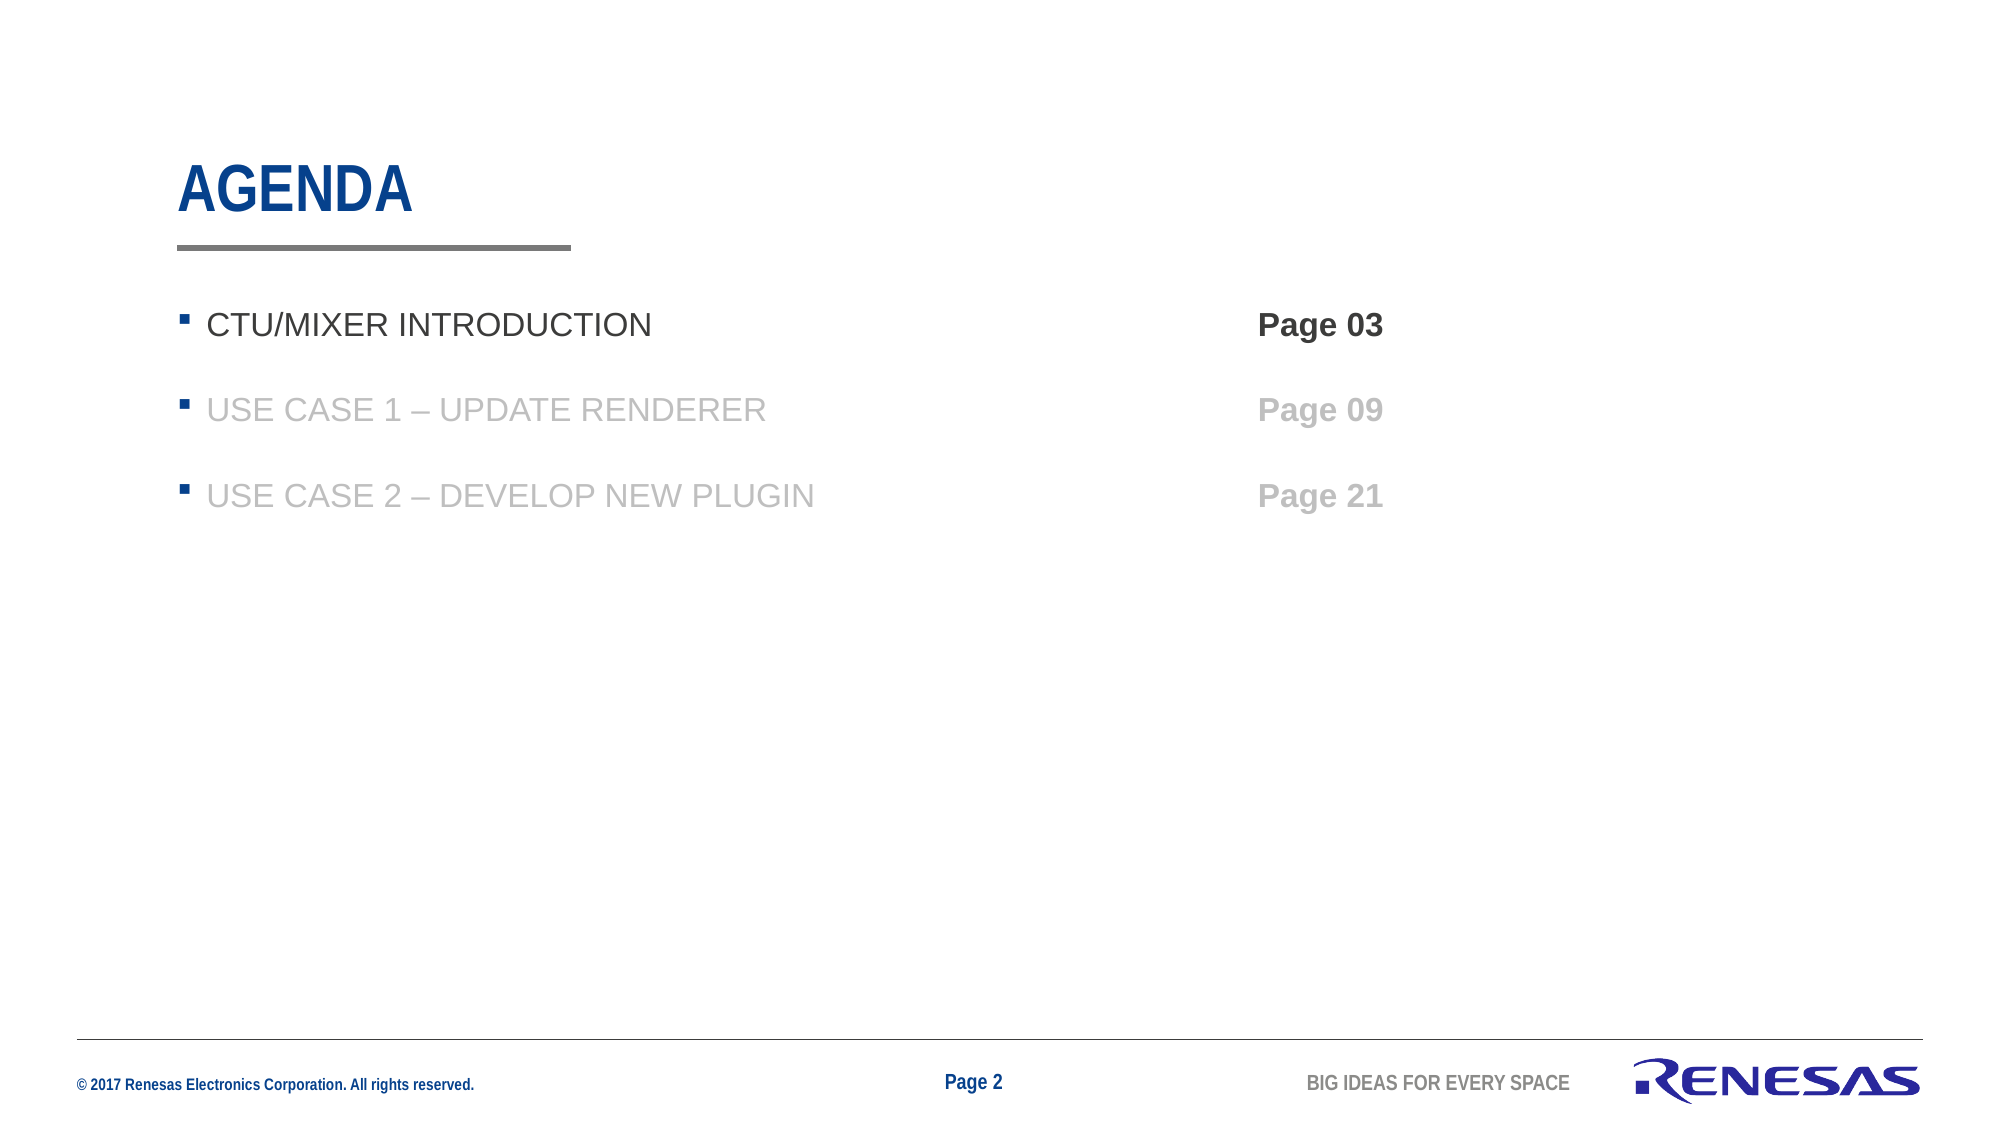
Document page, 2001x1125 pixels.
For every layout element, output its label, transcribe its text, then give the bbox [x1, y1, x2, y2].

slide_number Page 2 [944, 1067, 1056, 1095]
title Agenda [177, 151, 1575, 227]
list CTU/MIXER INTRODUCTION Page 03 USE CASE 1 – UPDATE RENDERER Page 09 USE CASE 2 – DEVELOP NEW PLUGIN Page 21 [177, 295, 1654, 517]
picture [1631, 1056, 1923, 1106]
